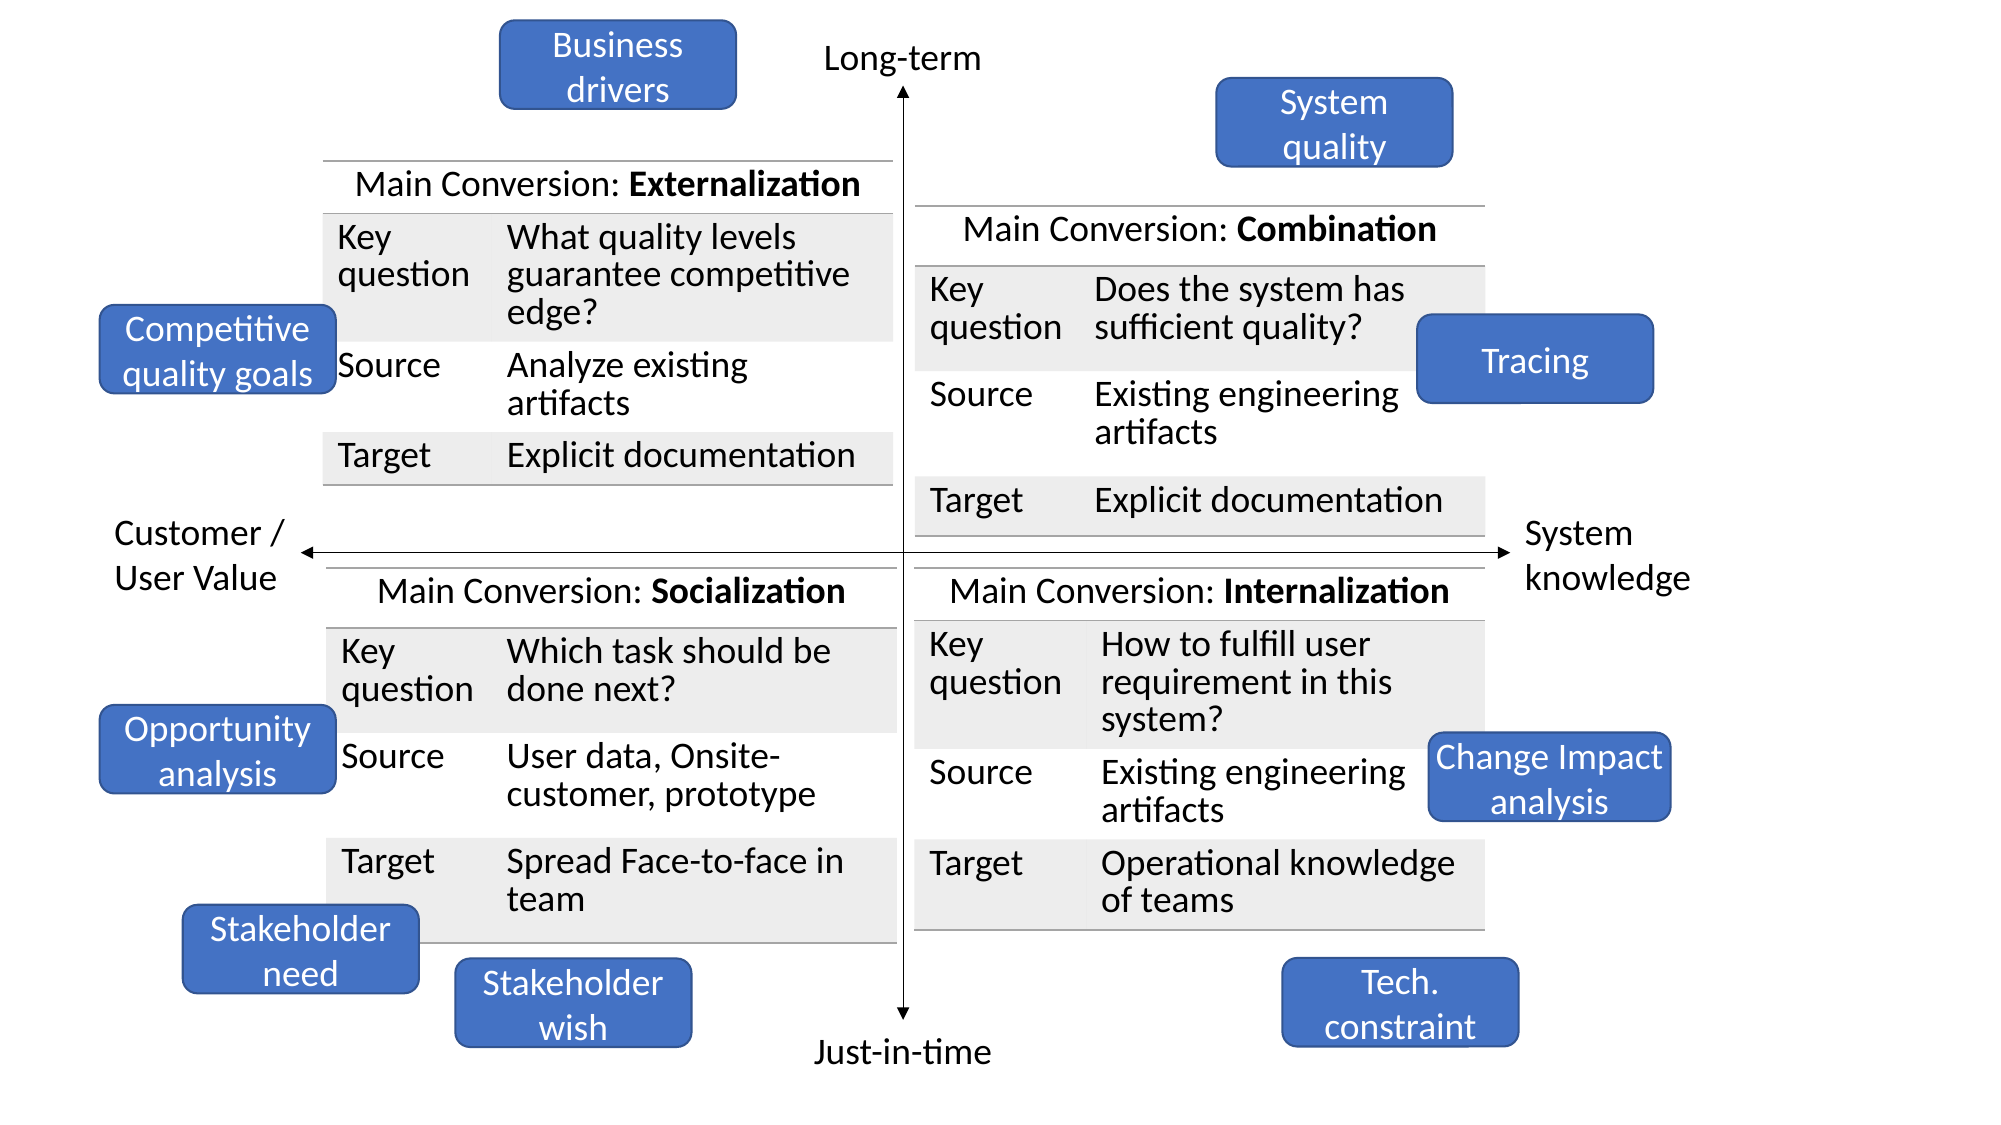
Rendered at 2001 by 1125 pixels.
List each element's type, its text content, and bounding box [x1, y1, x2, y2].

table_cell Spread Face-to-face in team [492, 838, 897, 942]
table_cell How to fulfill user requirement in this system? [1086, 621, 1485, 749]
table_cell Explicit documentation [492, 432, 893, 484]
text_box Just-in-time [775, 1019, 1031, 1080]
table_cell Key question [914, 621, 1086, 749]
table_cell Source [326, 733, 492, 838]
table_cell Which task should be done next? [492, 629, 897, 733]
table_cell Target [323, 432, 492, 484]
text_box Stakeholder need [181, 903, 420, 995]
table_cell Target [326, 838, 492, 942]
table_header Main Conversion: Combination [915, 207, 1485, 265]
table_cell Target [915, 476, 1079, 535]
table_cell Key question [326, 629, 492, 733]
table_cell Key question [915, 267, 1079, 371]
table_cell Does the system has sufficient quality? [1079, 267, 1485, 371]
text_box System quality [1215, 76, 1454, 168]
table_cell Key question [323, 214, 492, 342]
table_cell Source [323, 342, 492, 432]
table_cell Operational knowledge of teams [1086, 839, 1485, 929]
table_cell User data, Onsite-customer, prototype [492, 733, 897, 838]
text_box Change Impact analysis [1427, 731, 1672, 823]
table_cell Source [914, 749, 1086, 839]
table_cell Analyze existing artifacts [492, 342, 893, 432]
table_cell Explicit documentation [1079, 476, 1485, 535]
table_cell Target [914, 839, 1086, 929]
text_box Tech. constraint [1281, 956, 1520, 1048]
table_header Main Conversion: Internalization [914, 569, 1485, 620]
table_cell Existing engineering artifacts [1079, 371, 1485, 476]
text_box Opportunity analysis [98, 703, 337, 795]
text_box Competitive quality goals [98, 303, 337, 395]
text_box Business drivers [498, 19, 738, 110]
text_box Stakeholder wish [454, 957, 693, 1049]
text_box Long-term [775, 25, 1031, 86]
table_cell What quality levels guarantee competitive edge? [492, 214, 893, 342]
text_box Tracing [1416, 313, 1655, 405]
table_header Main Conversion: Externalization [323, 162, 893, 213]
table_cell Source [915, 371, 1079, 476]
text_box Customer / User Value [99, 500, 301, 606]
table_cell Existing engineering artifacts [1086, 749, 1485, 839]
text_box System knowledge [1510, 500, 1766, 606]
table_header Main Conversion: Socialization [326, 569, 897, 627]
